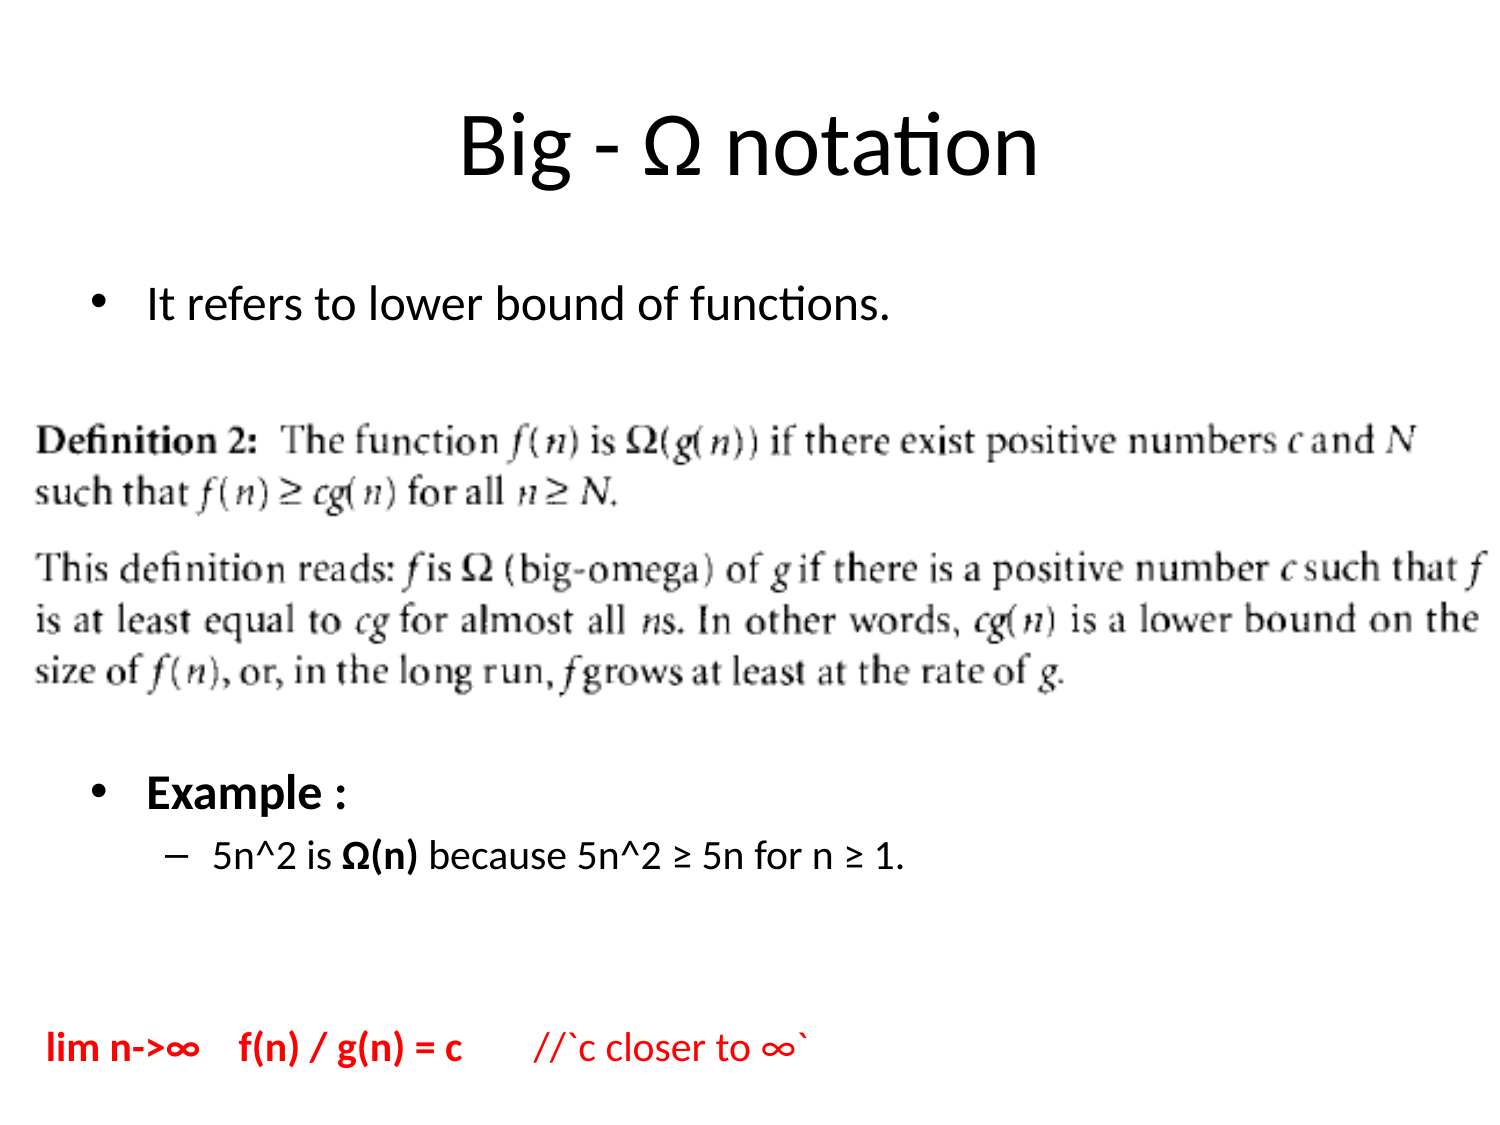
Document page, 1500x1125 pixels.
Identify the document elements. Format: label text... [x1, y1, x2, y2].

list It refers to lower bound of functions. Example : 5n^2 is Ω(n) because 5n^2 ≥ 5n for n ≥ 1. [75, 708, 1425, 1005]
title Big - Ω notation [75, 45, 1425, 233]
picture [24, 412, 1493, 701]
list It refers to lower bound of functions. Example : 5n^2 is Ω(n) because 5n^2 ≥ 5n for n ≥ 1. [75, 262, 1425, 410]
text_box lim n->∞ f(n) / g(n) = c //`c closer to ∞` [30, 1012, 837, 1078]
